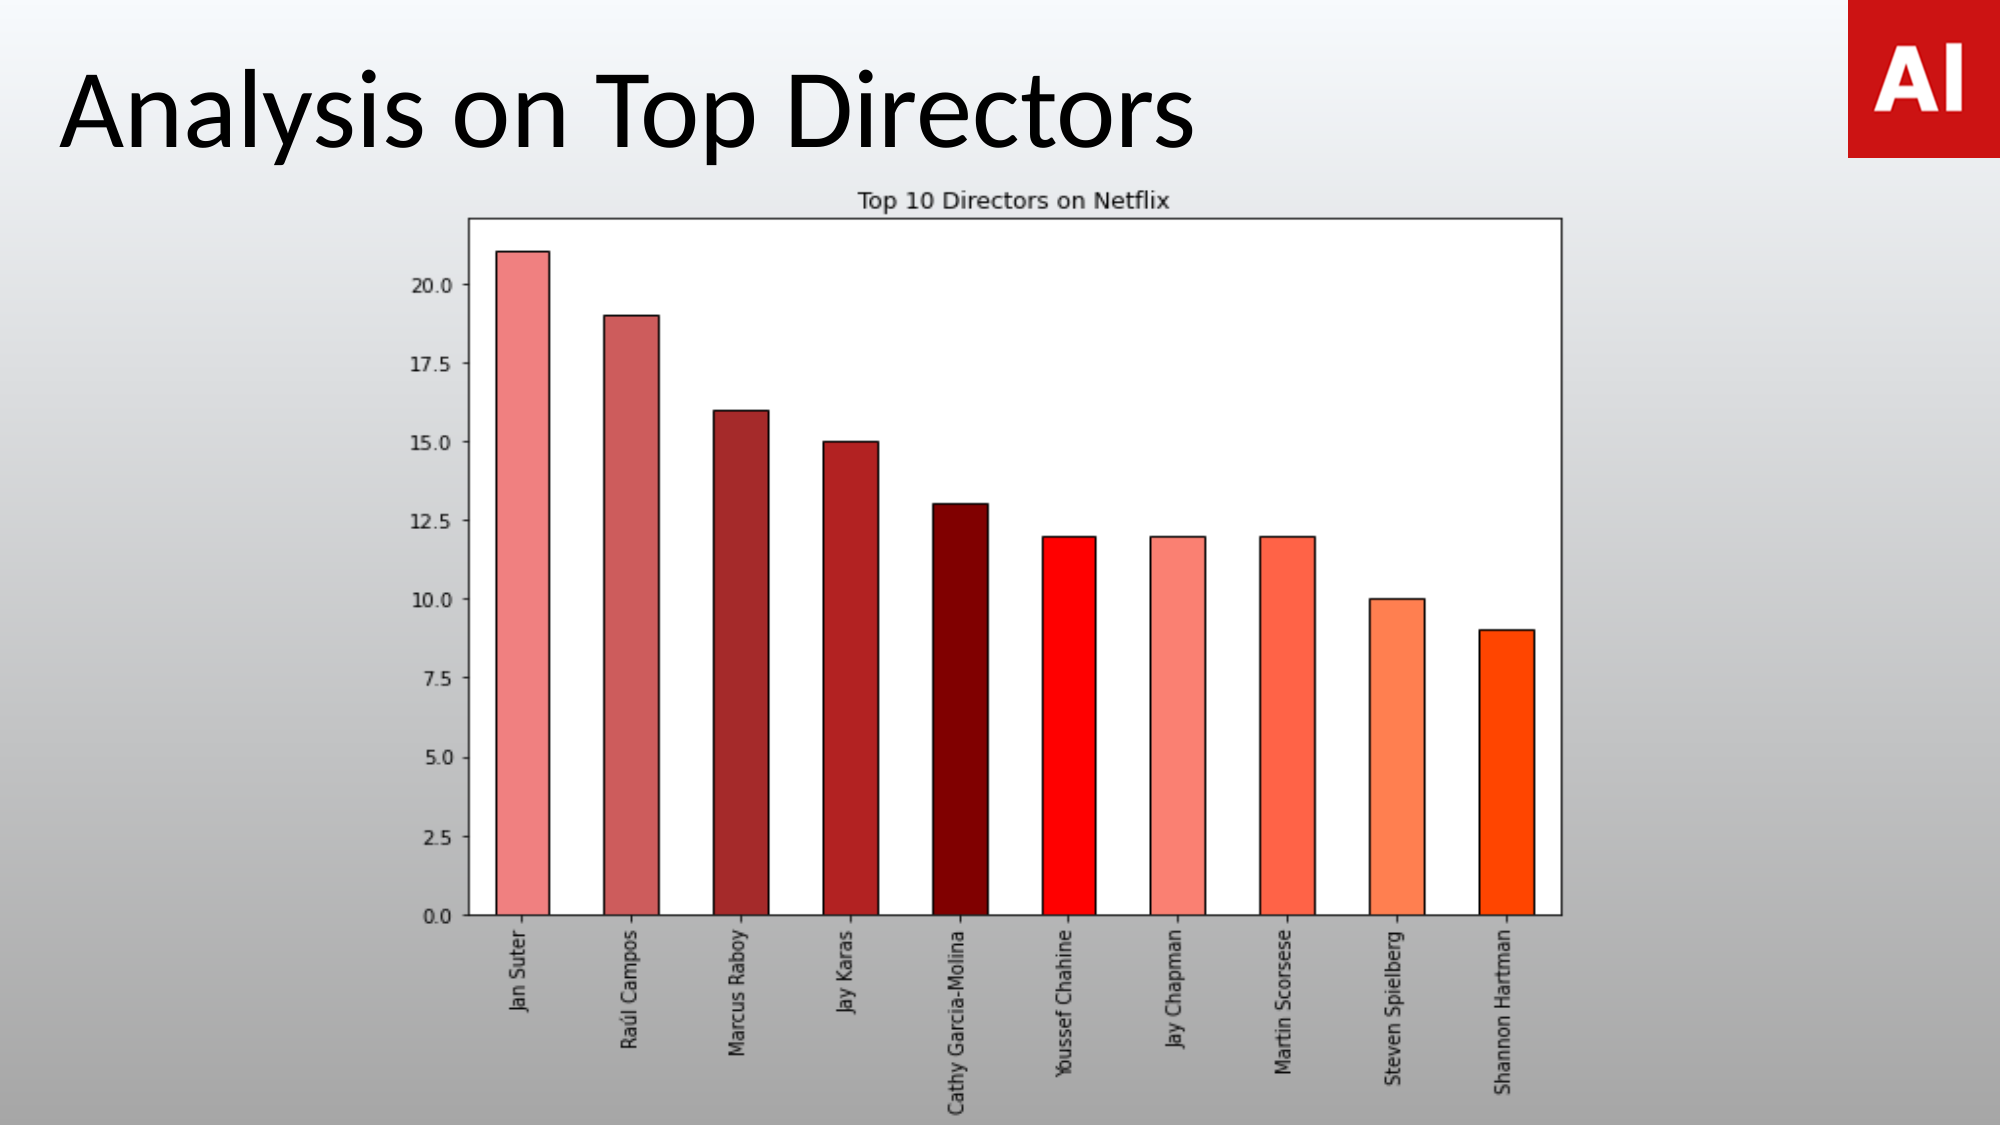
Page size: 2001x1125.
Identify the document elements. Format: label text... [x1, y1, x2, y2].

picture [396, 178, 1573, 1125]
picture [1847, 0, 2000, 158]
text_box Analysis on Top Directors [44, 27, 1213, 178]
